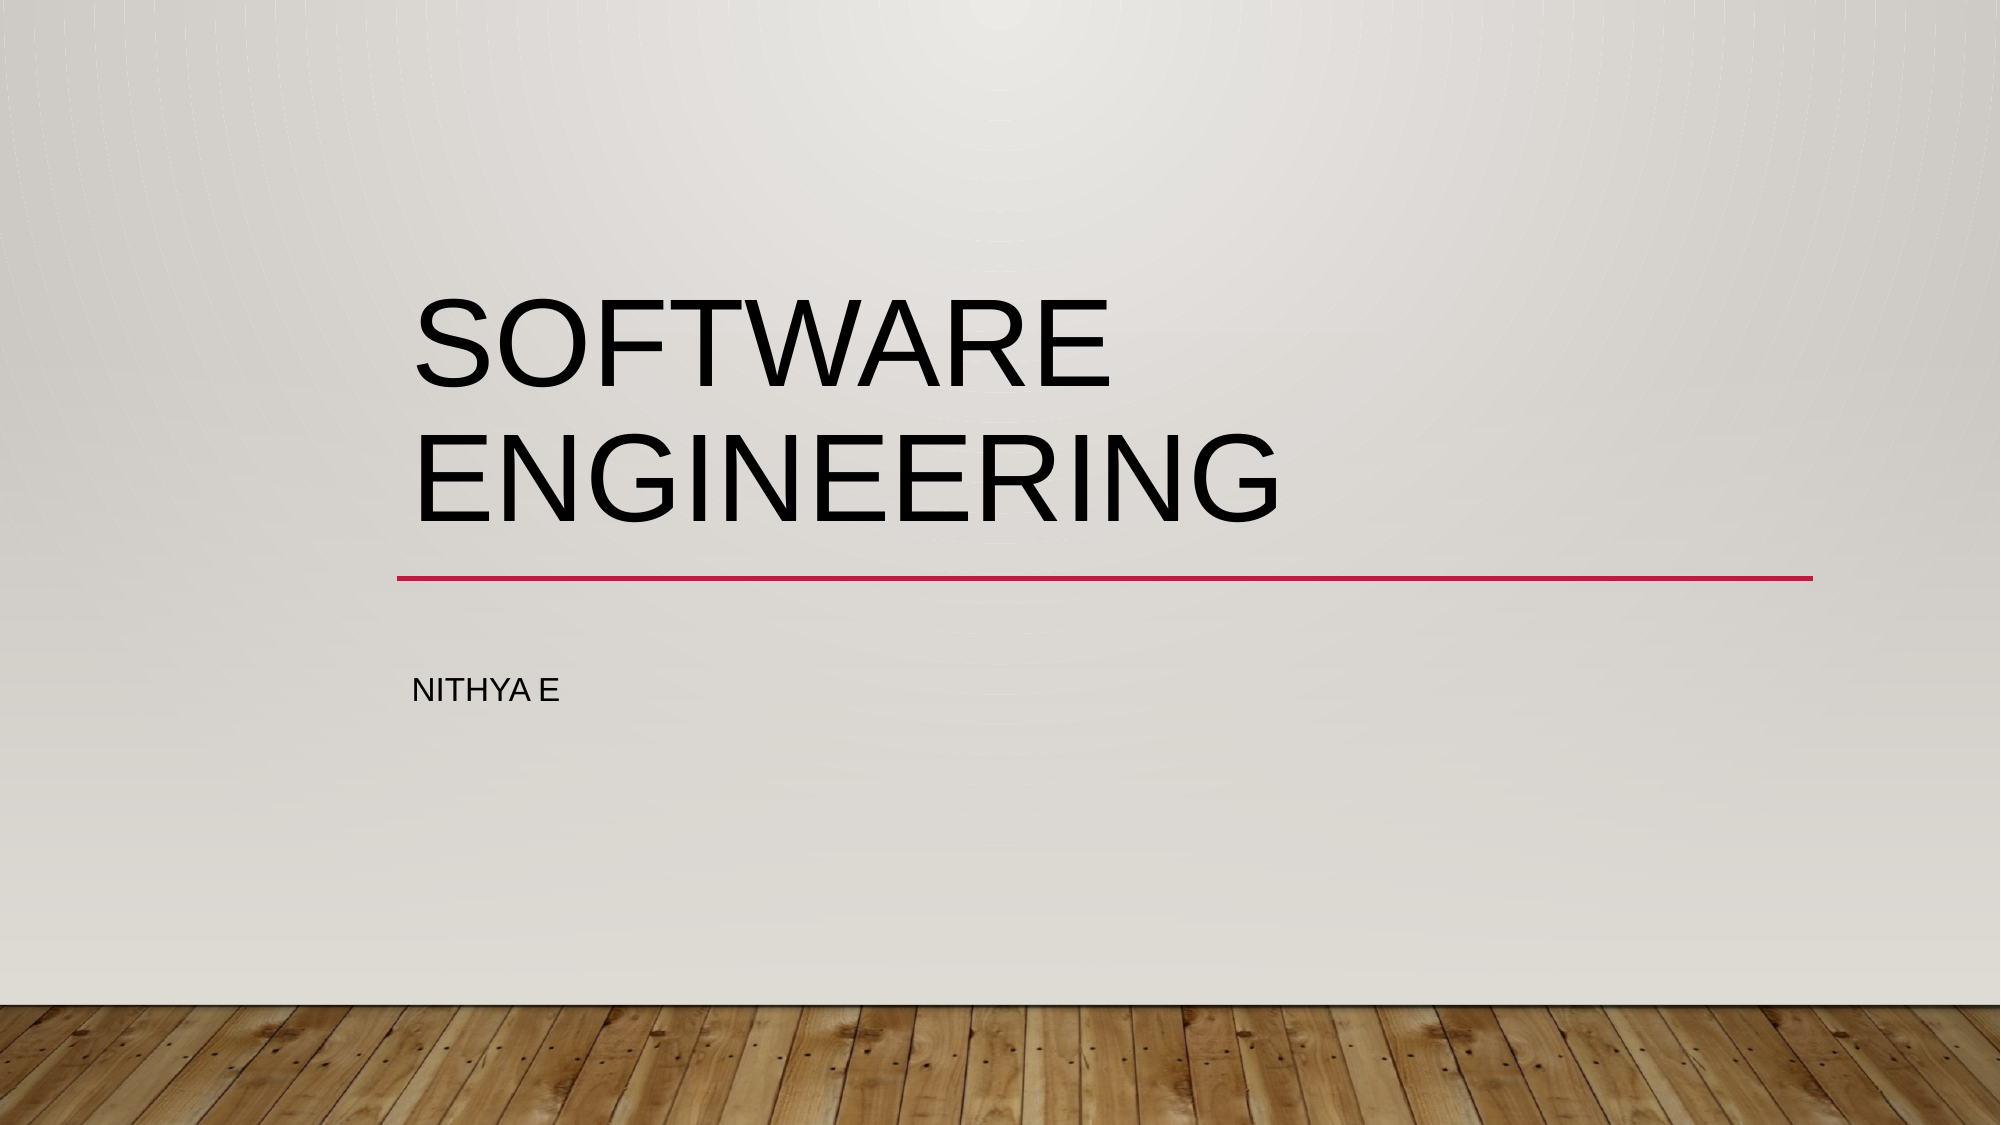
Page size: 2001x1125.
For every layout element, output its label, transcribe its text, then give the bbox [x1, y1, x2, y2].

picture [0, 1005, 2000, 1125]
title Software Engineering [396, 131, 1814, 549]
subtitle NITHYA E [396, 579, 1814, 740]
